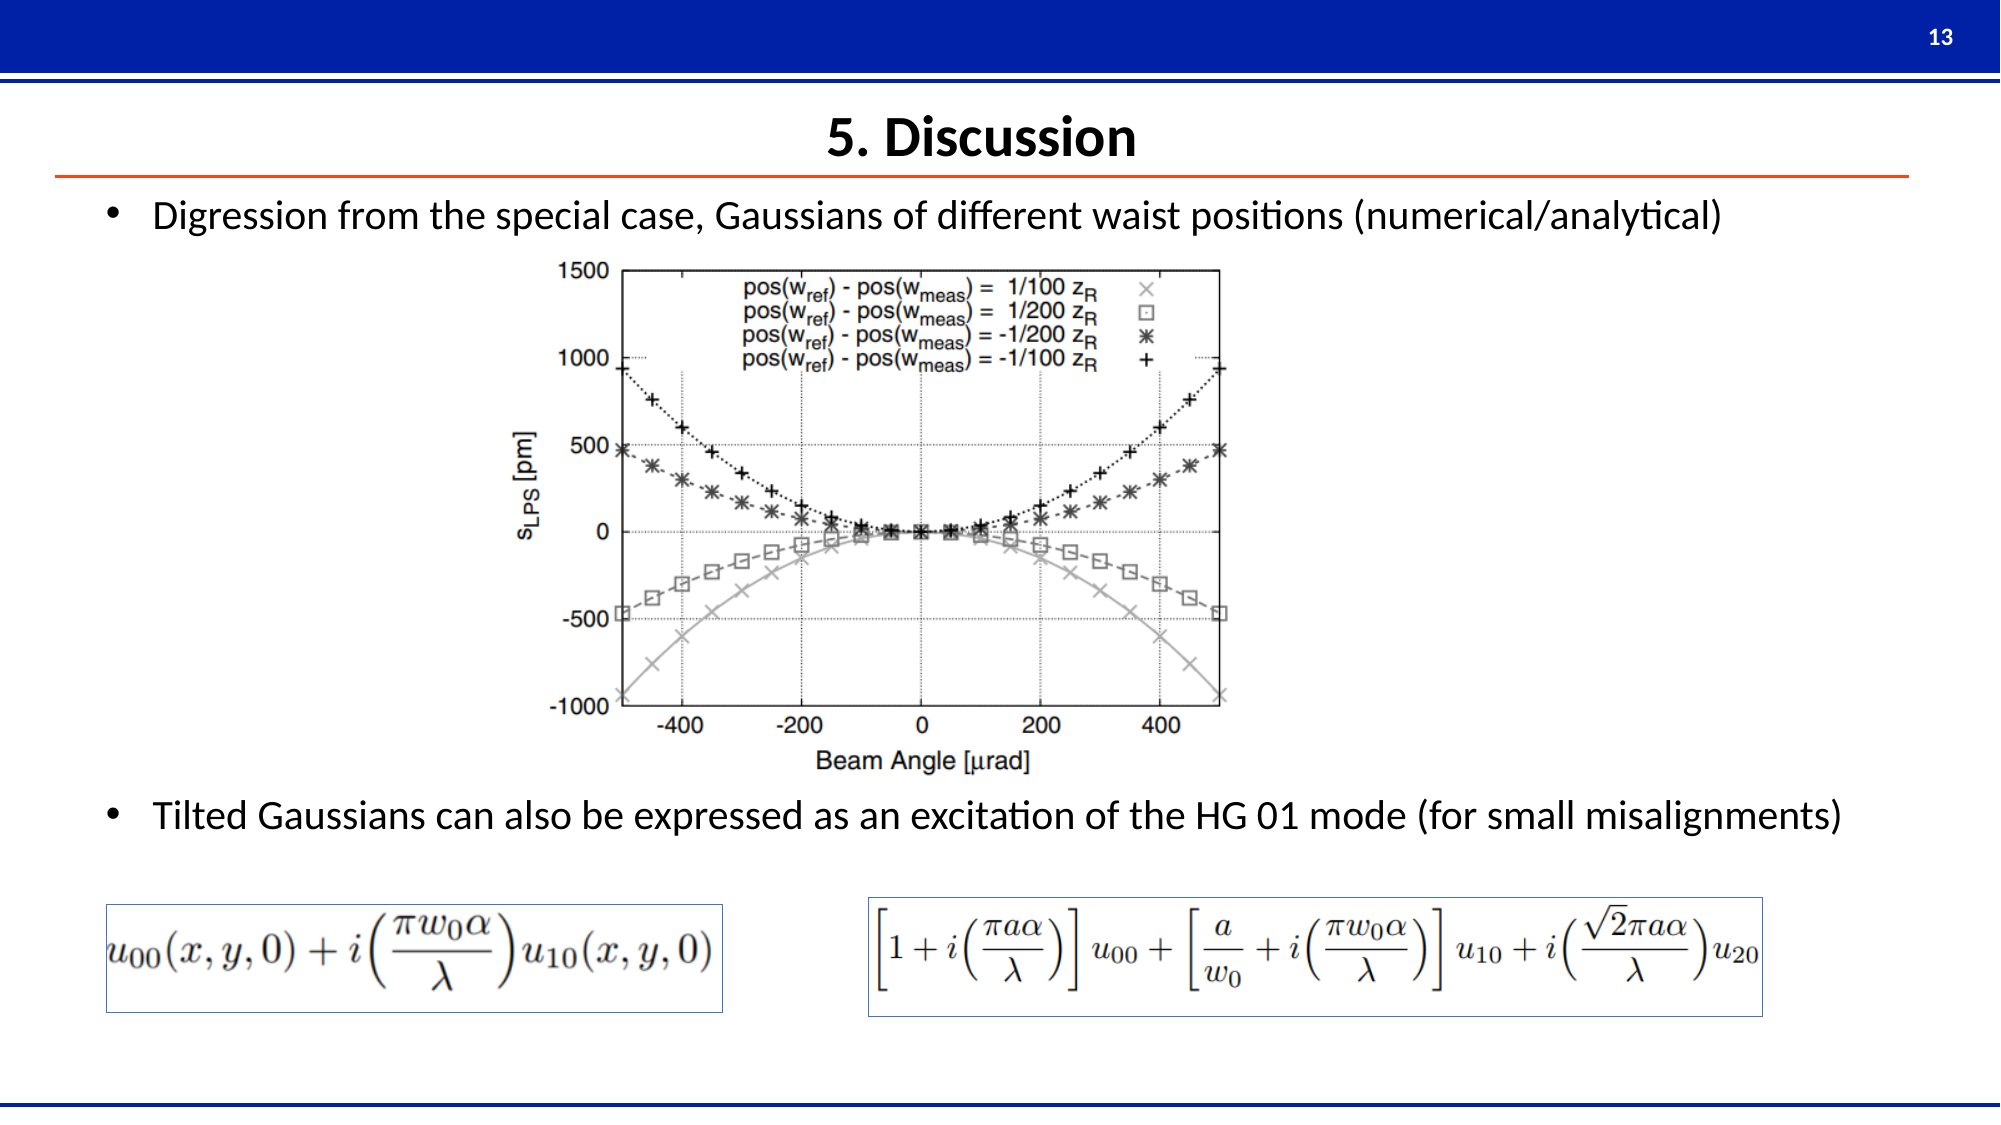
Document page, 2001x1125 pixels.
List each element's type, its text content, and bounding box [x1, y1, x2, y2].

picture [504, 247, 1249, 778]
text_box [0, 0, 2000, 73]
picture [868, 897, 1763, 1017]
text_box Digression from the special case, Gaussians of different waist positions (numerical/analytical) Tilted Gaussians can also be expressed as an excitation of the HG 01 mode (for small misalignments) [91, 180, 2000, 1046]
picture [106, 904, 723, 1013]
slide_number 13 [1518, 5, 1969, 66]
text_box 5. Discussion [287, 90, 1677, 176]
